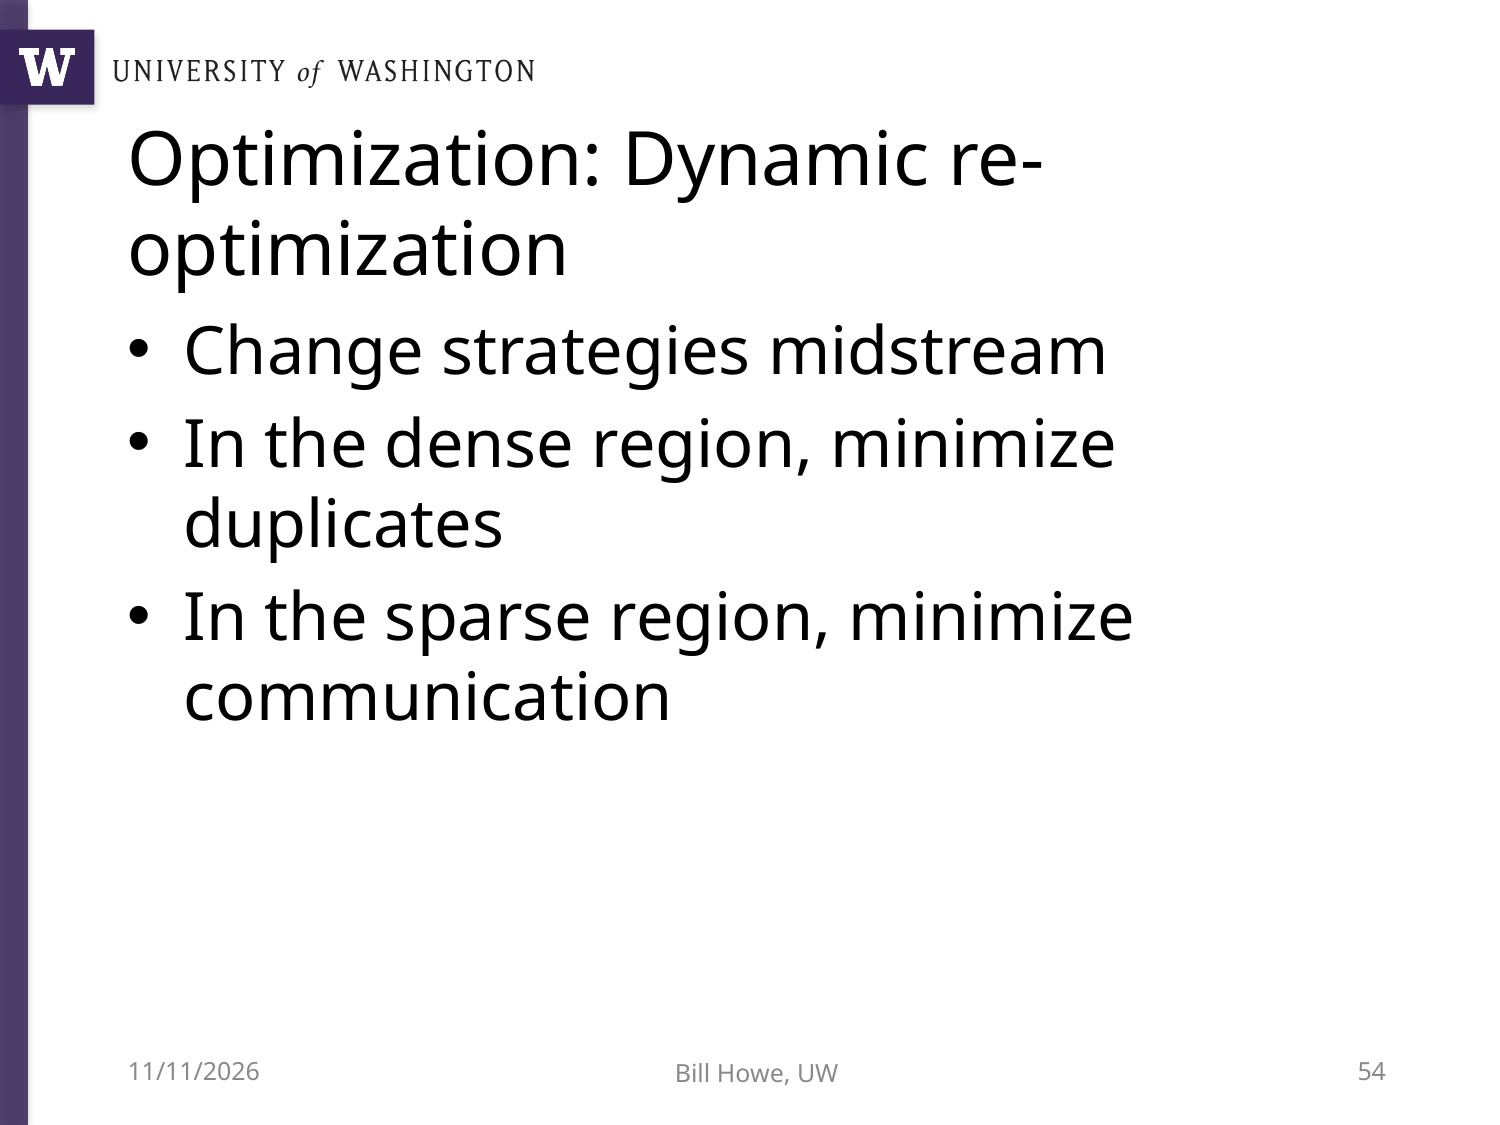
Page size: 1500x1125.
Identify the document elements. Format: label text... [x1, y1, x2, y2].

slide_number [112, 1042, 463, 1103]
picture [112, 59, 534, 88]
footer Bill Howe, UW [519, 1042, 995, 1103]
slide_number 54 [1051, 1042, 1402, 1103]
title Optimization: Dynamic re-optimization [112, 125, 1401, 275]
picture [19, 48, 75, 86]
list Change strategies midstream In the dense region, minimize duplicates In the sparse region, minimize communication [112, 299, 1401, 1005]
